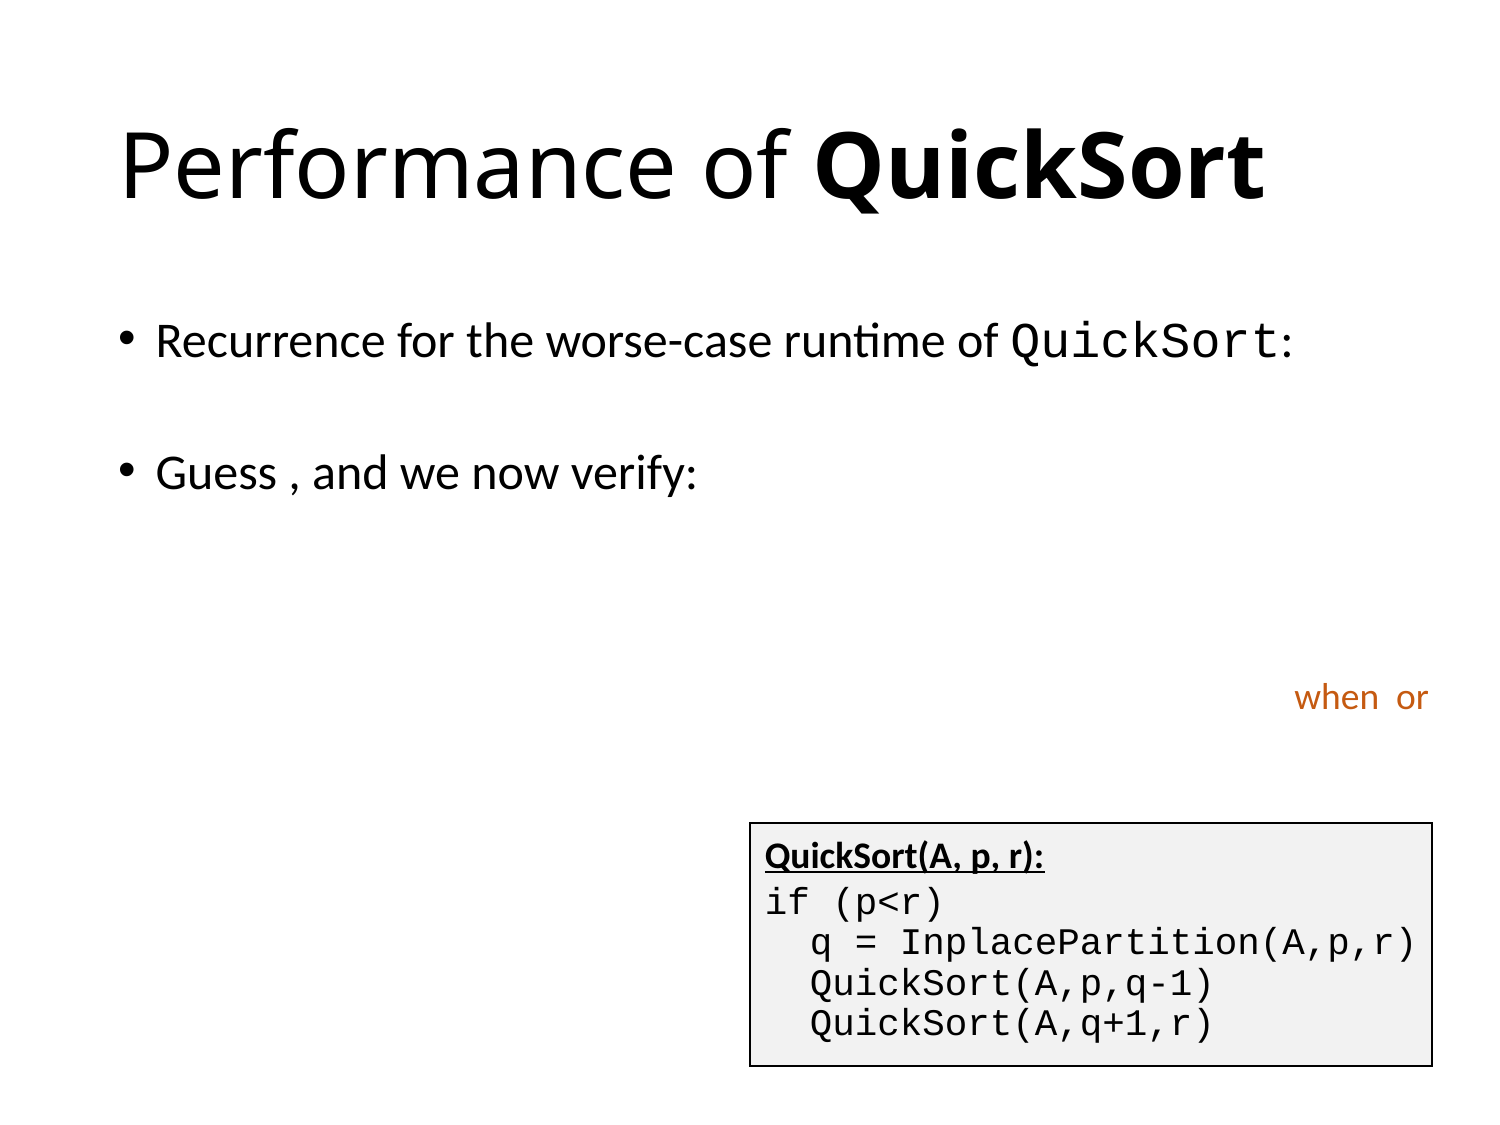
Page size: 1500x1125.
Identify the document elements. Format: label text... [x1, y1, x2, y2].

text_box QuickSort(A, p, r): if (p<r) q = InplacePartition(A,p,r) QuickSort(A,p,q-1) QuickSort(A,q+1,r) [749, 822, 1433, 1067]
title Performance of QuickSort [103, 59, 1397, 278]
